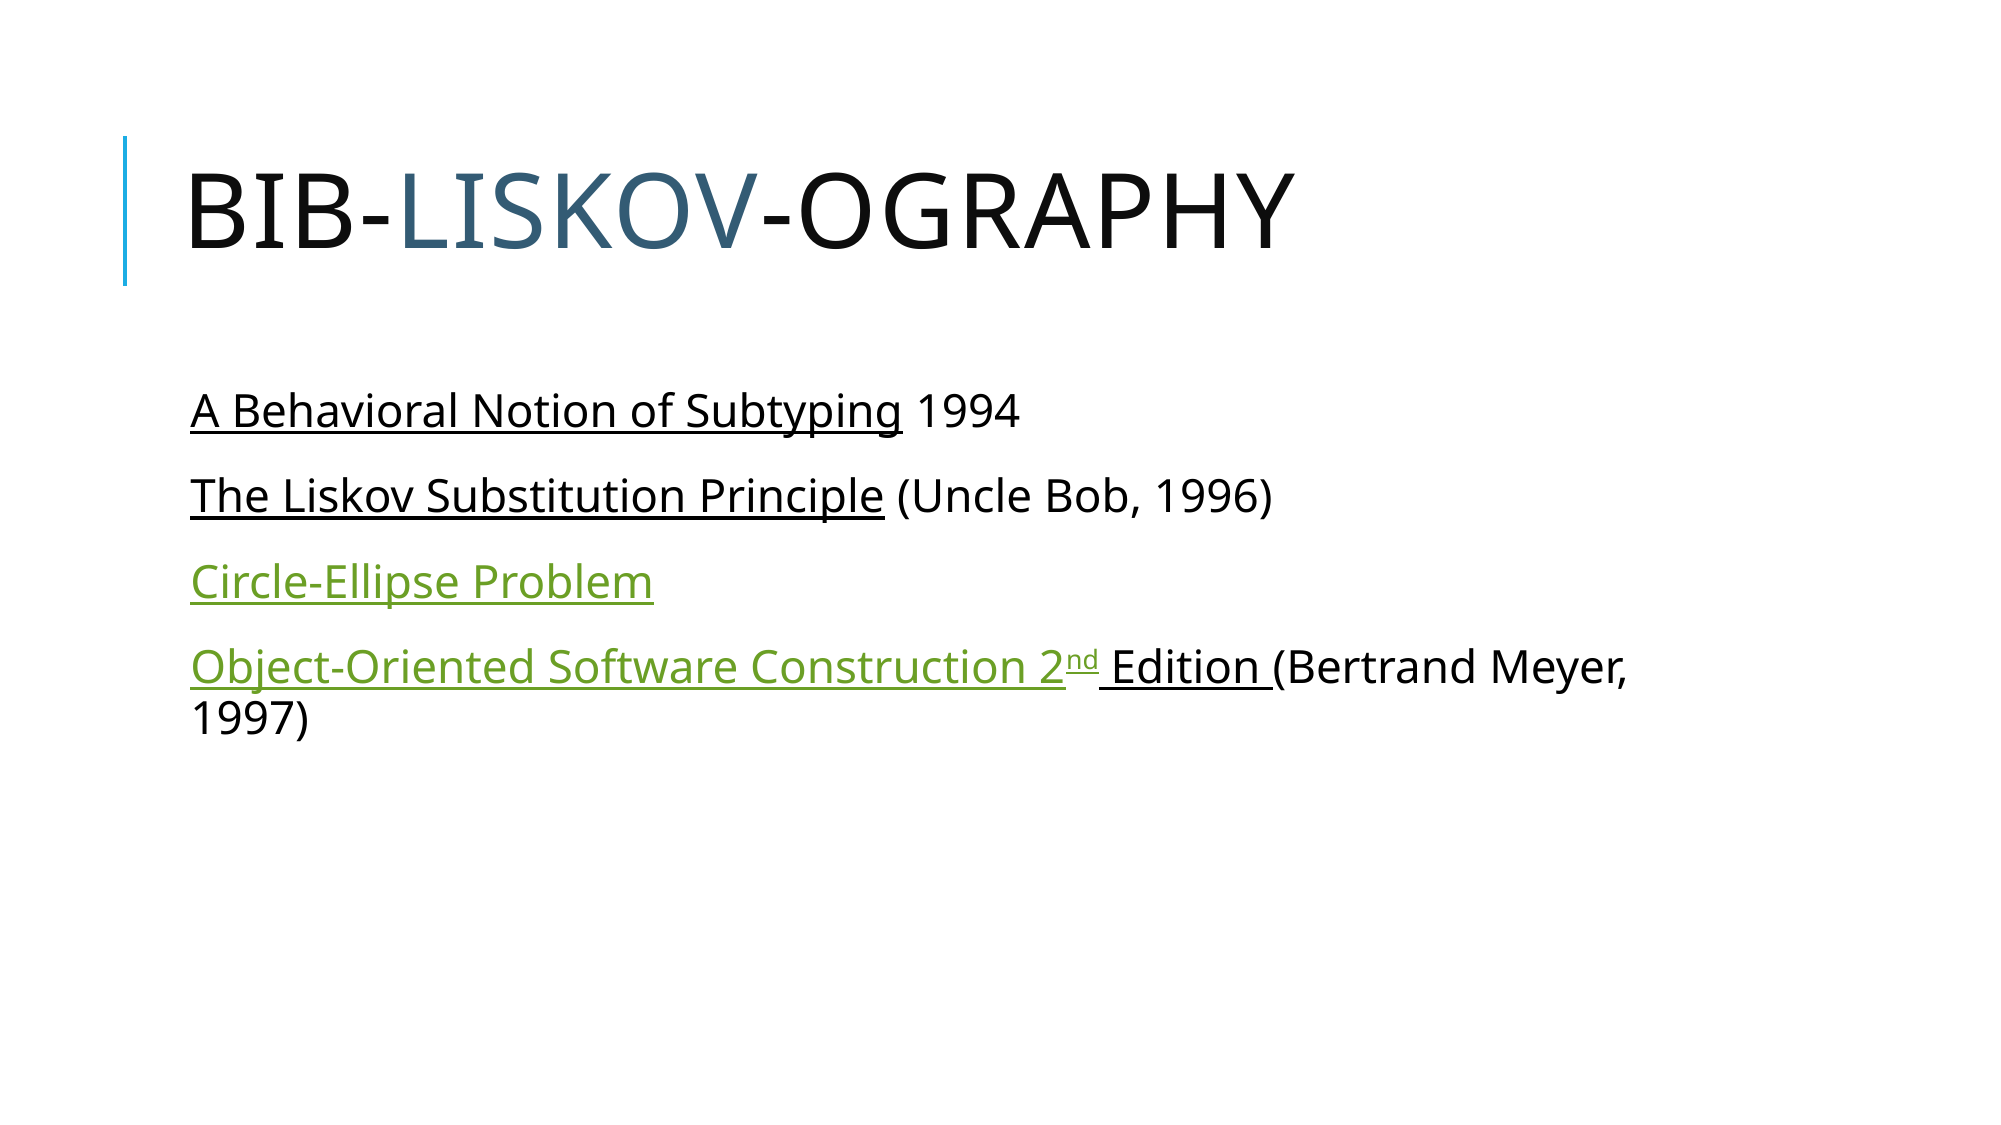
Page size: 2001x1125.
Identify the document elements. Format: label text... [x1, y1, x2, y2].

title Bib-Liskov-ography [168, 96, 1763, 342]
list A Behavioral Notion of Subtyping 1994 The Liskov Substitution Principle (Uncle Bob, 1996) Circle-Ellipse Problem Object-Oriented Software Construction 2nd Edition (Bertrand Meyer, 1997) [168, 375, 1763, 1035]
